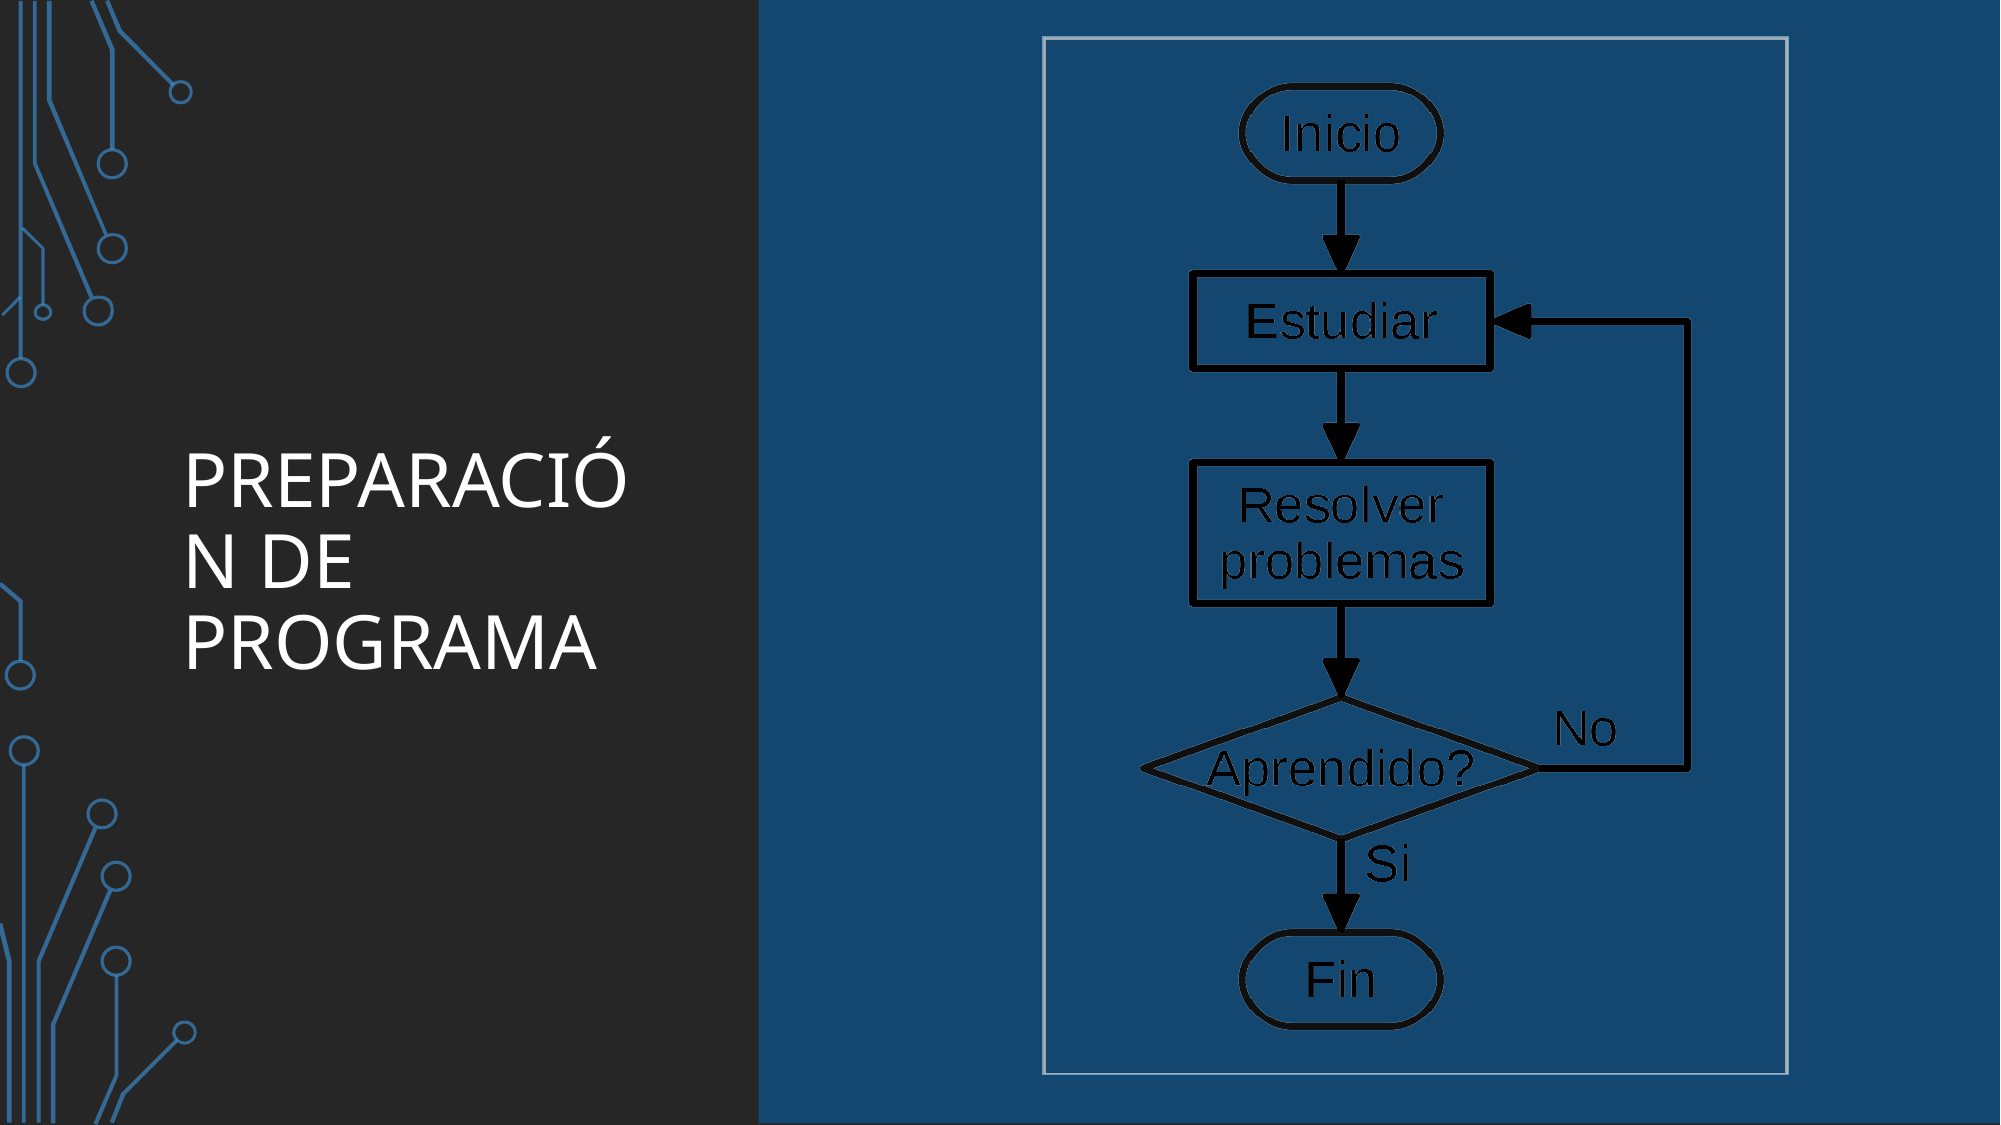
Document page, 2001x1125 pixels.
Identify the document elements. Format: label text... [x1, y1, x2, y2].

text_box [0, 0, 199, 1125]
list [1042, 37, 1788, 1075]
text_box [758, 0, 2000, 1124]
text_box [199, 0, 2000, 1125]
title Preparación de programa [199, 179, 670, 950]
